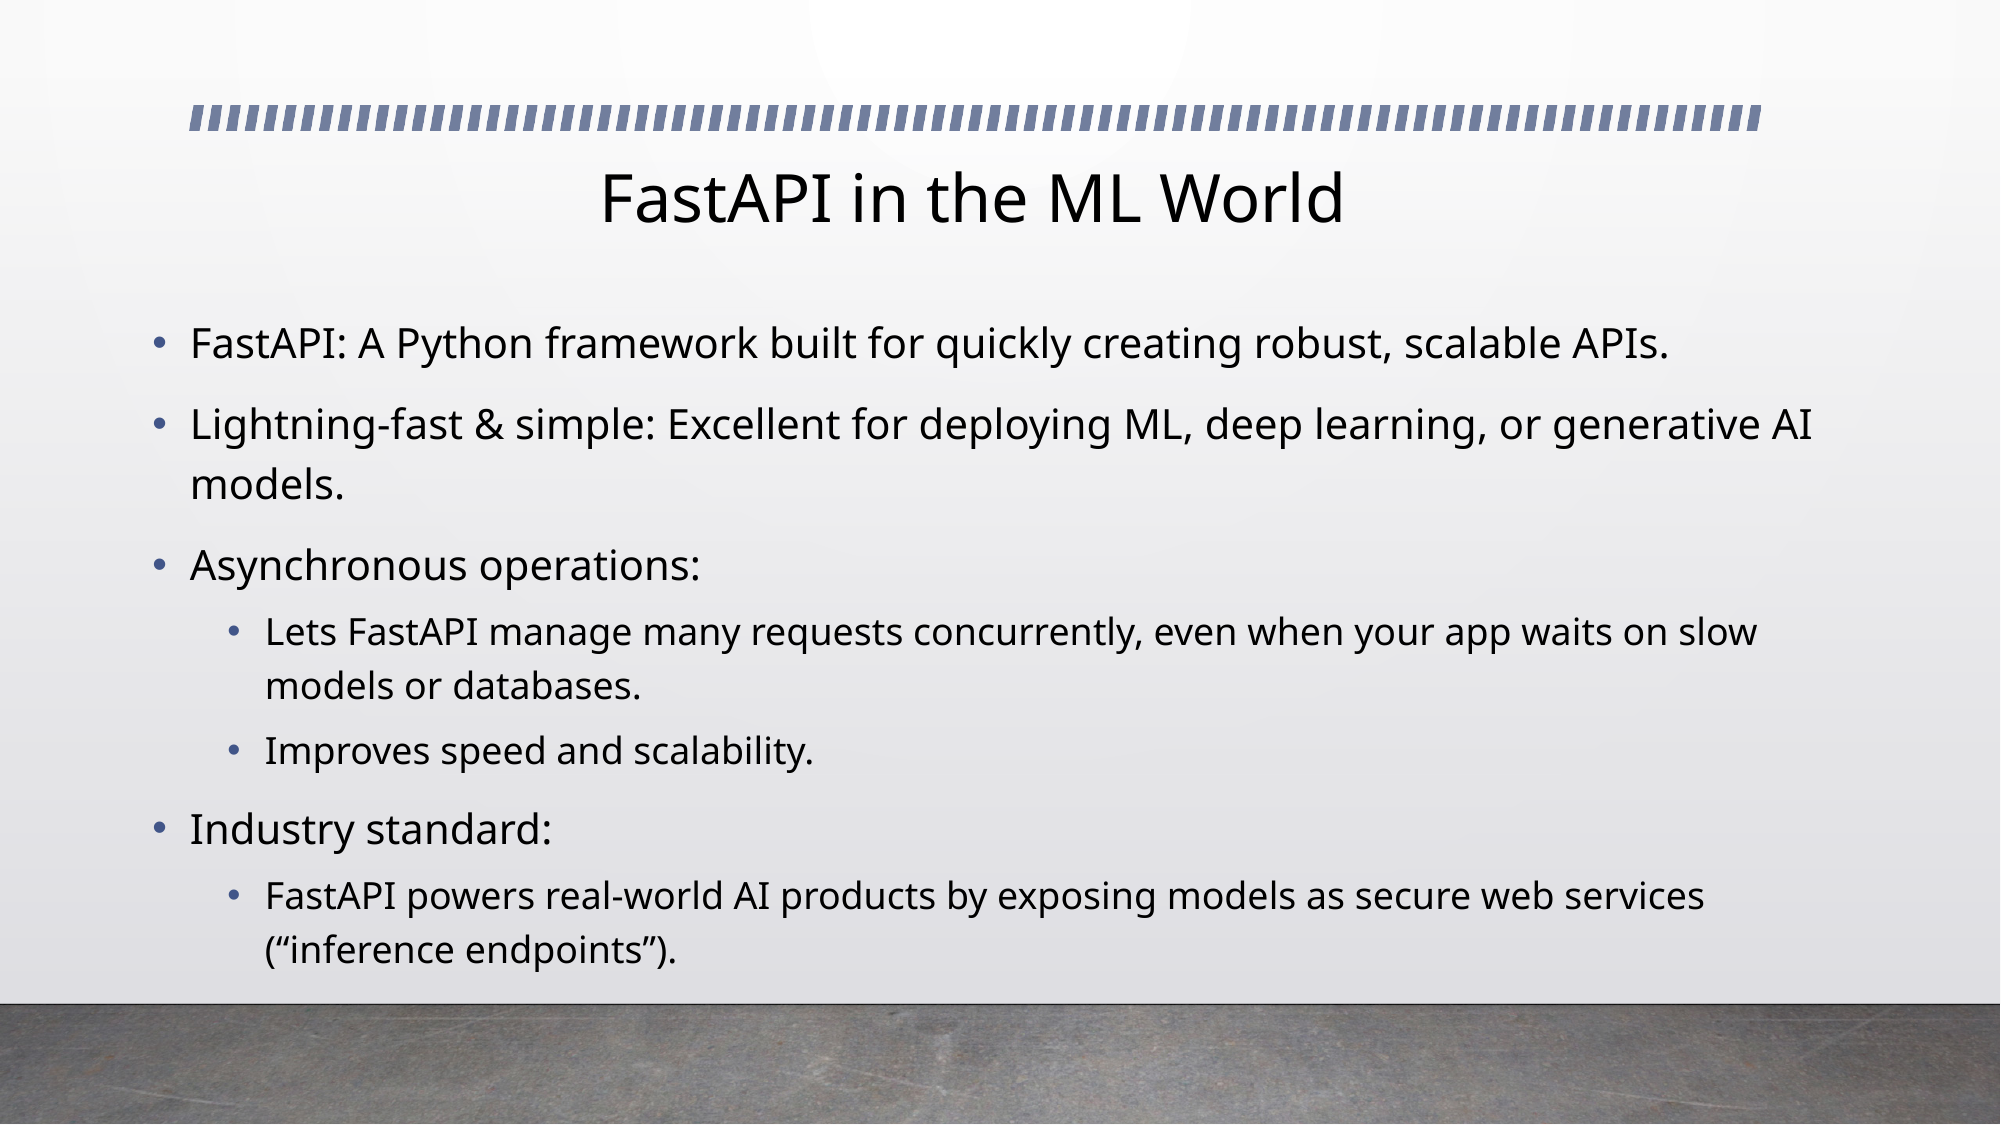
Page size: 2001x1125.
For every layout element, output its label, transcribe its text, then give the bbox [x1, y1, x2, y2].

title FastAPI in the ML World [185, 157, 1762, 299]
list FastAPI: A Python framework built for quickly creating robust, scalable APIs. Lightning-fast & simple: Excellent for deploying ML, deep learning, or generative AI models. Asynchronous operations: Lets FastAPI manage many requests concurrently, even when your app waits on slow models or databases. Improves speed and scalability. Industry standard: FastAPI powers real-world AI products by exposing models as secure web services (“inference endpoints”). [137, 299, 1863, 1014]
picture [0, 1004, 2000, 1124]
